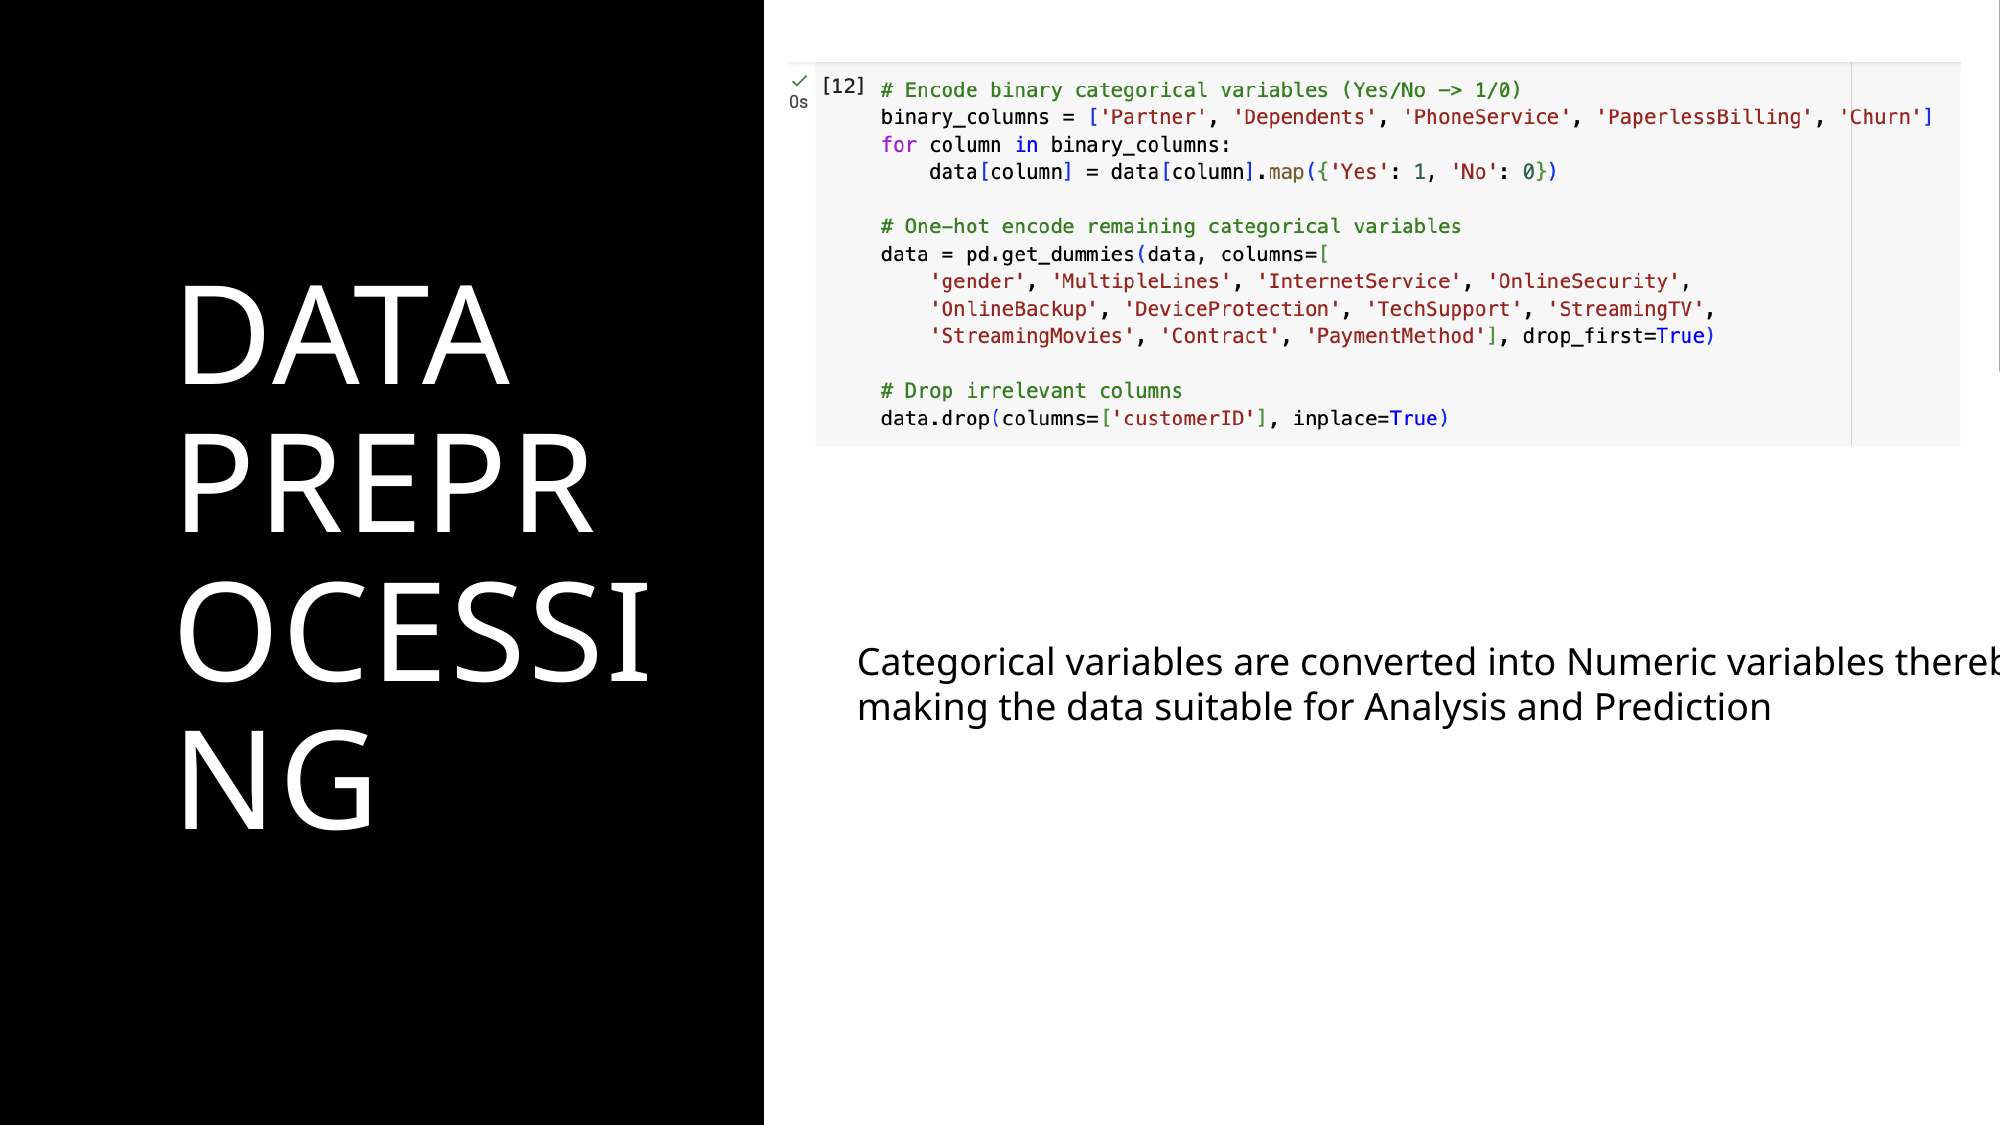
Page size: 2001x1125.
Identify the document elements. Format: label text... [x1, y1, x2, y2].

title Data Preprocessing [157, 105, 685, 1020]
text_box [0, 0, 765, 1125]
text_box [765, 0, 2000, 1125]
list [788, 62, 1961, 448]
text_box Categorical variables are converted into Numeric variables thereby making the data suitable for Analysis and Prediction [842, 630, 2000, 736]
